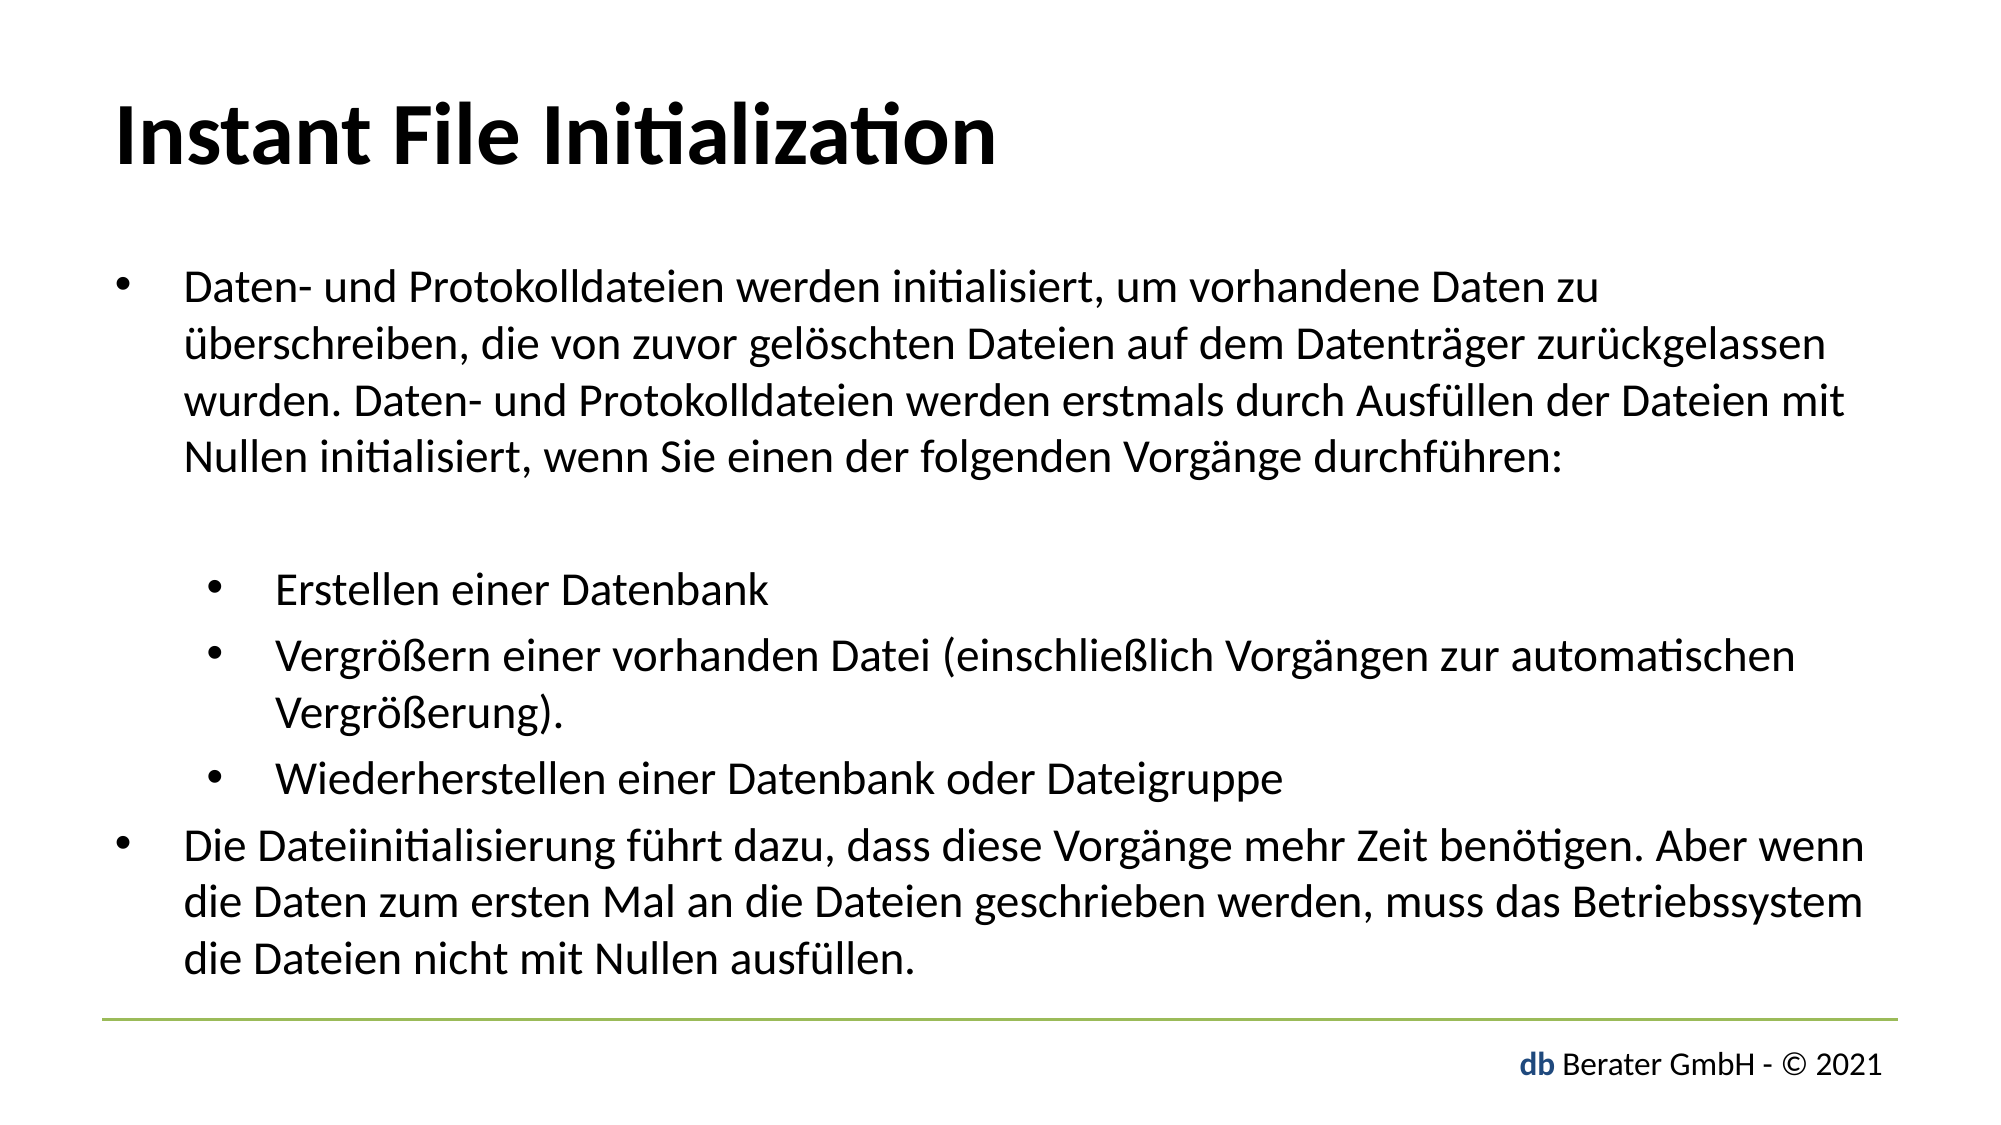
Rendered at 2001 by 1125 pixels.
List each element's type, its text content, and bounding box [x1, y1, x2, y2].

title Instant File Initialization [99, 42, 1898, 216]
list Daten- und Protokolldateien werden initialisiert, um vorhandene Daten zu überschreiben, die von zuvor gelöschten Dateien auf dem Datenträger zurückgelassen wurden. Daten- und Protokolldateien werden erstmals durch Ausfüllen der Dateien mit Nullen initialisiert, wenn Sie einen der folgenden Vorgänge durchführen: Erstellen einer Datenbank Vergrößern einer vorhanden Datei (einschließlich Vorgängen zur automatischen Vergrößerung). Wiederherstellen einer Datenbank oder Dateigruppe Die Dateiinitialisierung führt dazu, dass diese Vorgänge mehr Zeit benötigen. Aber wenn die Daten zum ersten Mal an die Dateien geschrieben werden, muss das Betriebssystem die Dateien nicht mit Nullen ausfüllen. [99, 247, 1900, 1004]
